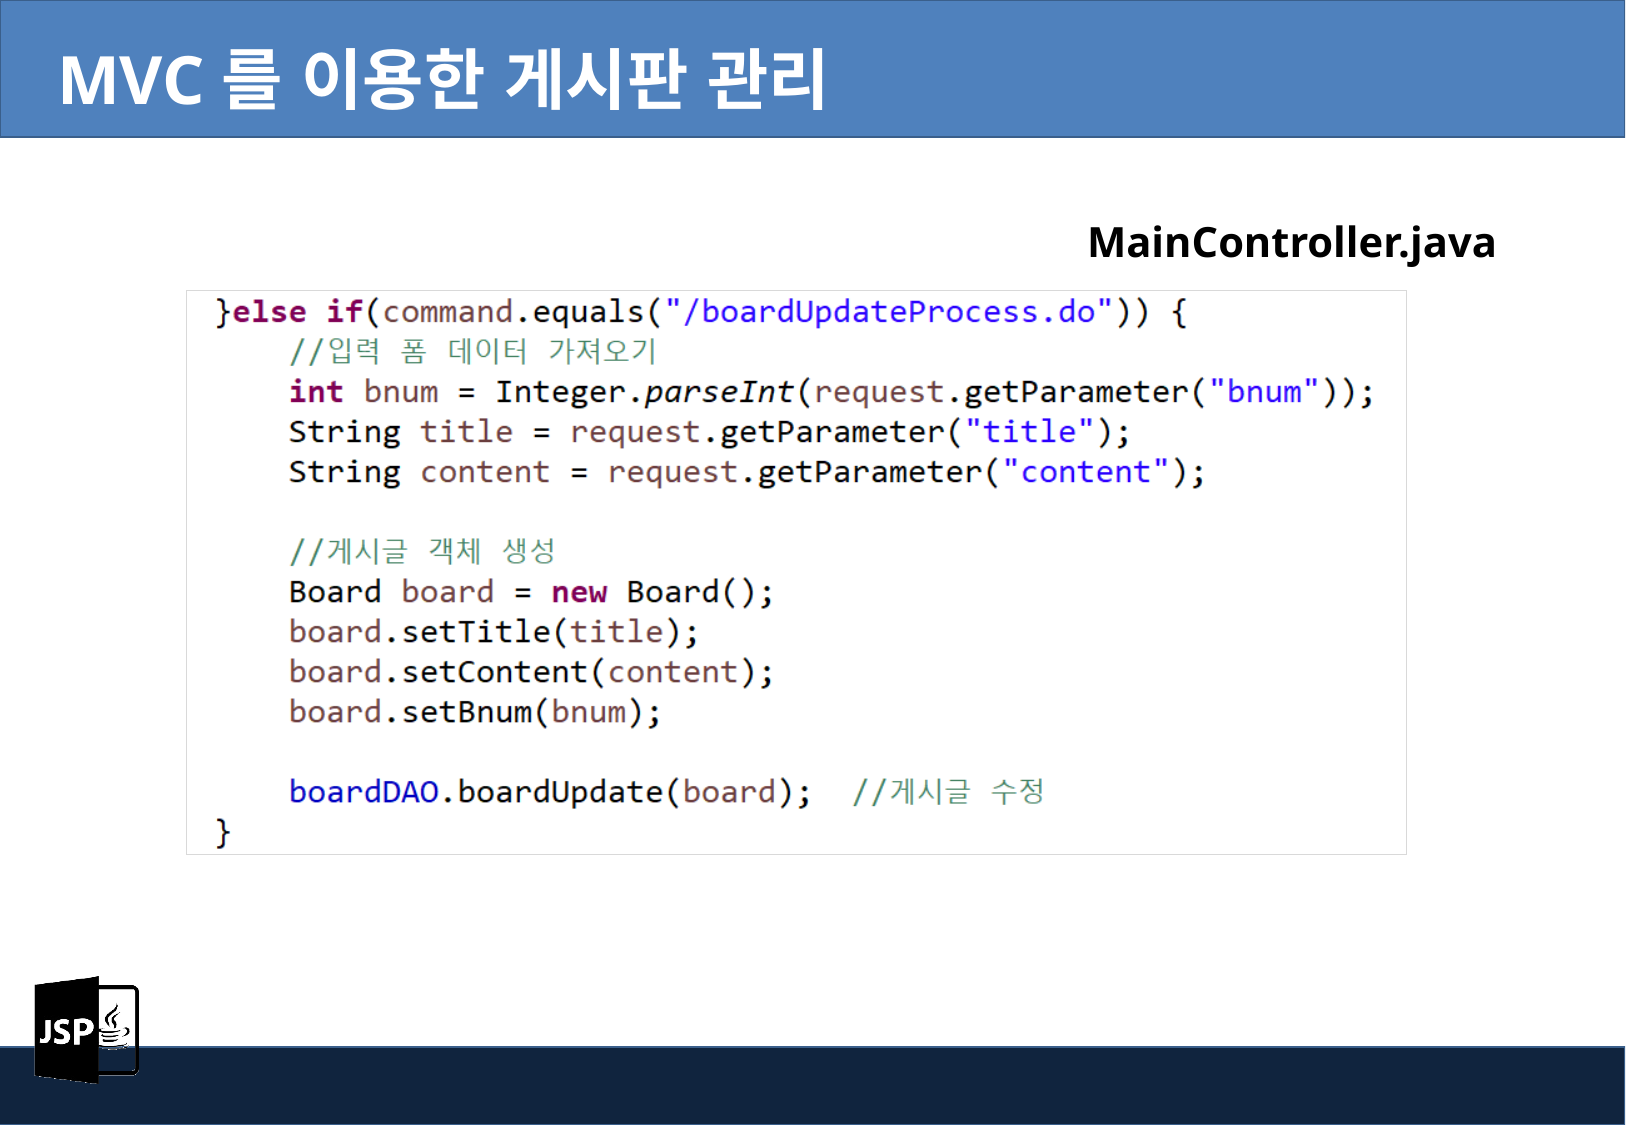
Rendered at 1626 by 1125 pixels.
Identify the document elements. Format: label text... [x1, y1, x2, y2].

text_box MVC를 이용한 게시판 관리 [24, 7, 1061, 148]
picture [32, 976, 141, 1084]
picture [186, 290, 1407, 856]
text_box [0, 0, 834, 138]
text_box MainController.java [1072, 208, 1534, 273]
